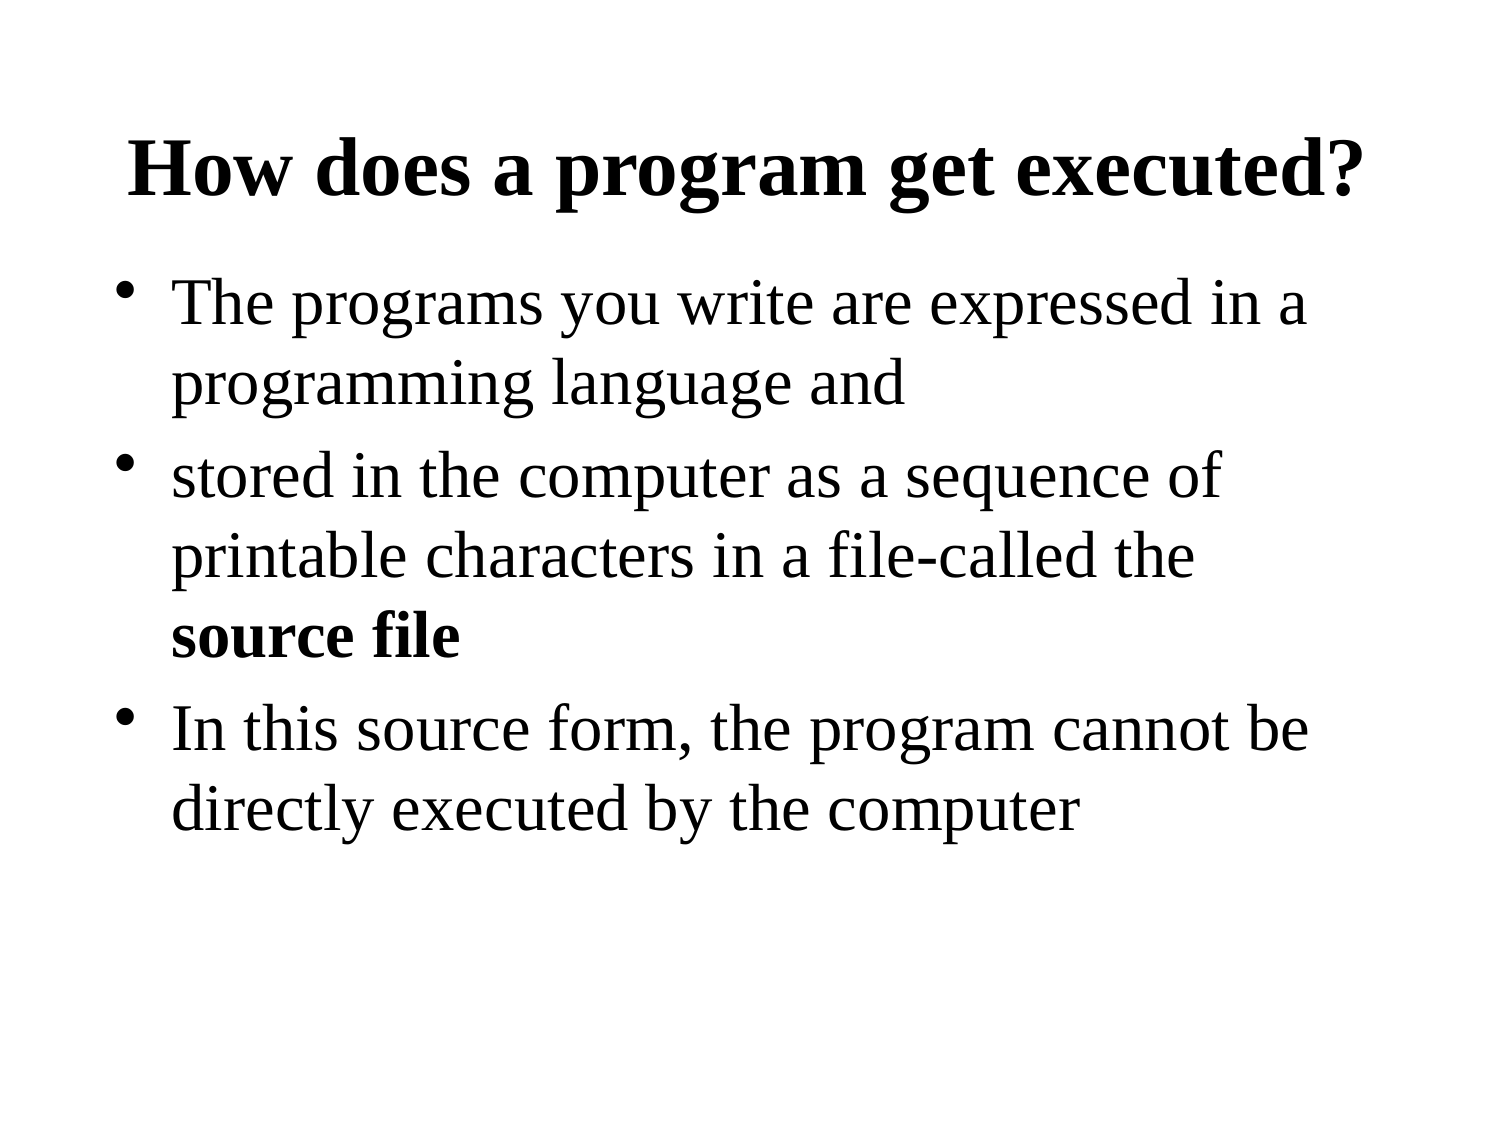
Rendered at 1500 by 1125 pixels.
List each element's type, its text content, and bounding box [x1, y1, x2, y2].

list The programs you write are expressed in a programming language and stored in the computer as a sequence of printable characters in a file-called the source file In this source form, the program cannot be directly executed by the computer [99, 249, 1375, 1000]
title How does a program get executed? [112, 87, 1400, 238]
